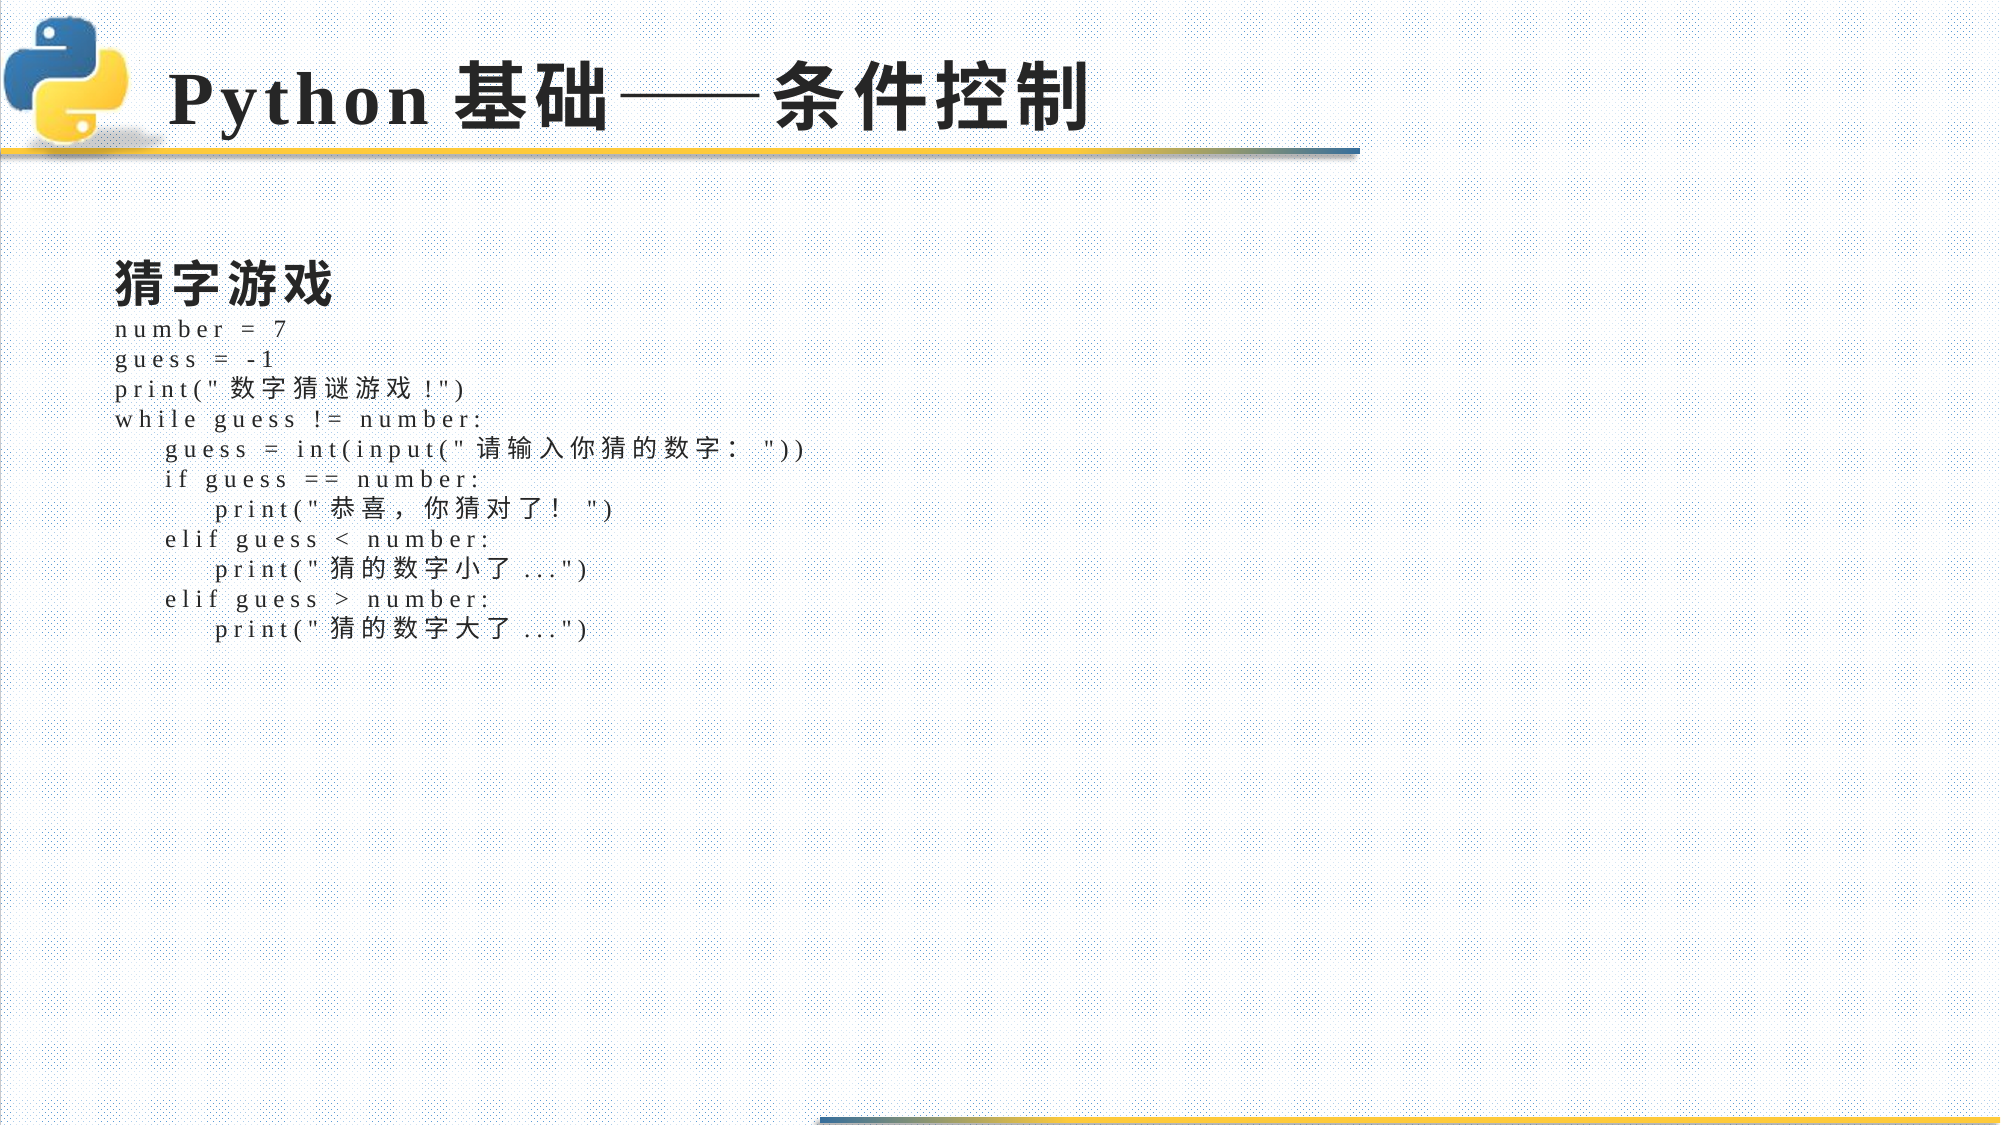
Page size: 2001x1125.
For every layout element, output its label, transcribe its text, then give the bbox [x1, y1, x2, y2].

text_box 猜字游戏 number = 7 guess = -1 print("数字猜谜游戏!") while guess != number: guess = int(input("请输入你猜的数字：")) if guess == number: print("恭喜，你猜对了！") elif guess < number: print("猜的数字小了...") elif guess > number: print("猜的数字大了...") [100, 245, 1900, 1042]
picture [0, 0, 2001, 1125]
title Python基础——条件控制 [153, 42, 1367, 171]
